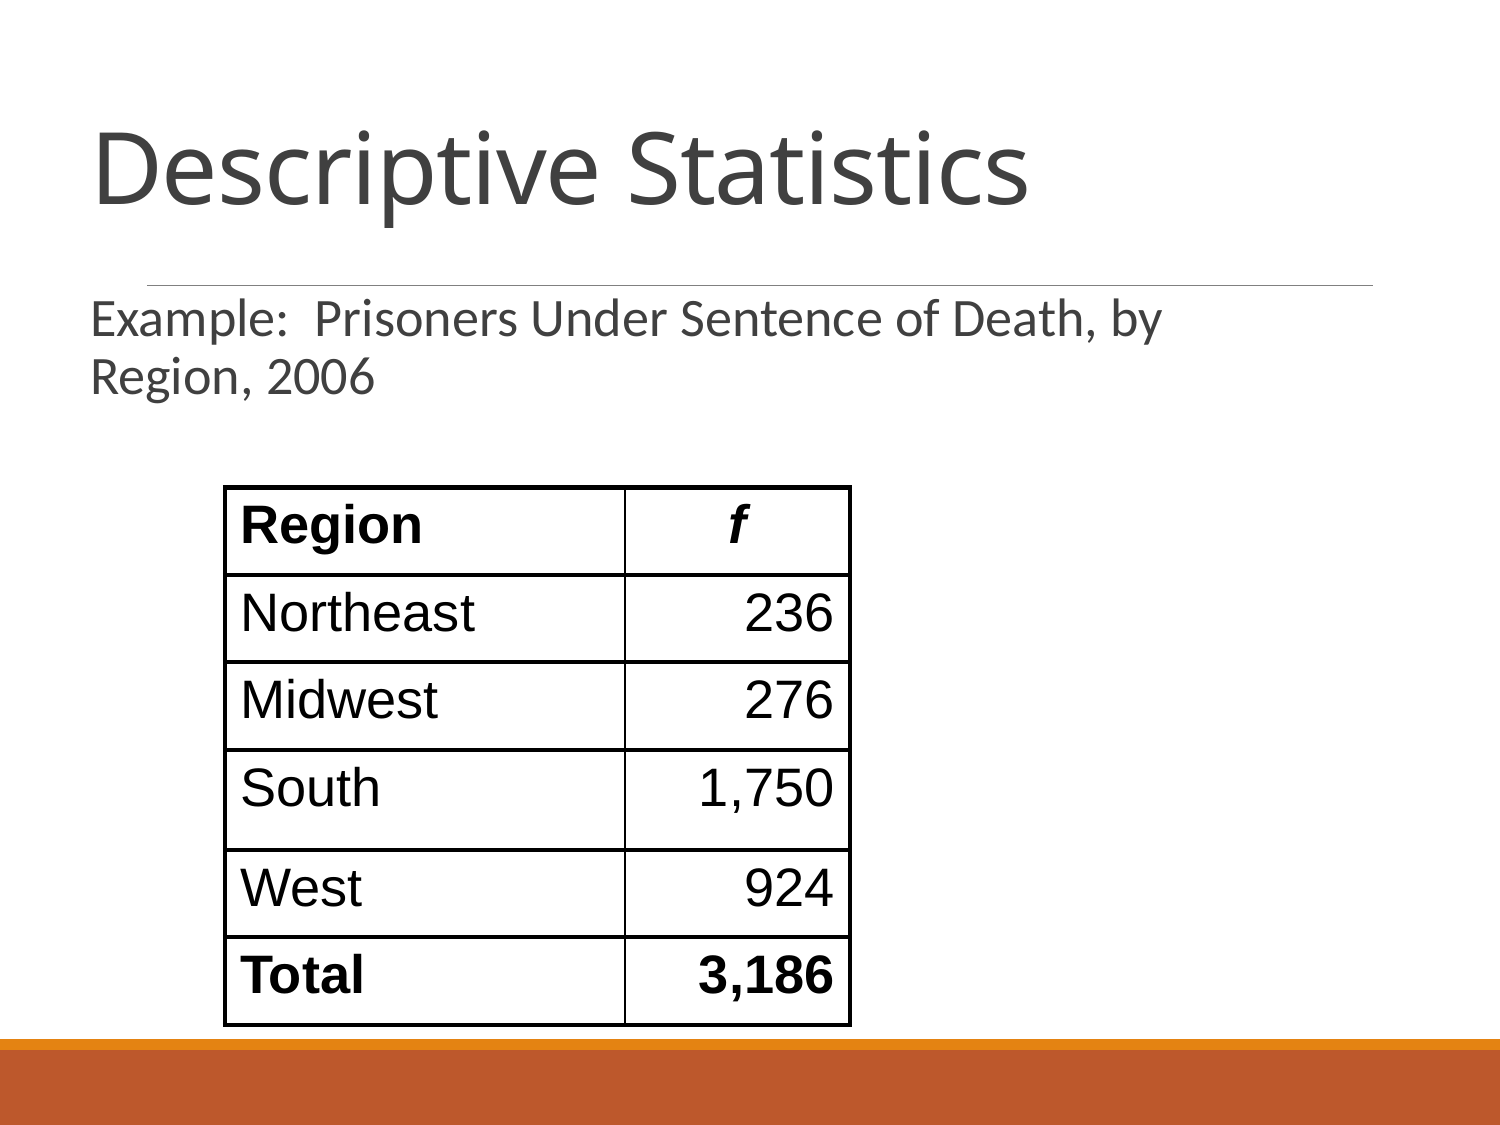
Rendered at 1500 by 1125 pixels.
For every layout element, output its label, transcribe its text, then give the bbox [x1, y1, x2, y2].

table_cell Midwest [227, 664, 624, 748]
table_header f [626, 490, 848, 573]
table_header Region [227, 490, 624, 573]
table_cell 3,186 [626, 939, 848, 1023]
table_cell West [227, 852, 624, 935]
table_cell 924 [626, 852, 848, 935]
table_cell Total [227, 939, 624, 1023]
table_cell 276 [626, 664, 848, 748]
table_cell 1,750 [626, 752, 848, 848]
table_cell 236 [626, 577, 848, 660]
table_cell Northeast [227, 577, 624, 660]
list Example: Prisoners Under Sentence of Death, by Region, 2006 [75, 282, 1325, 441]
title Descriptive Statistics [75, 20, 1313, 233]
table_cell South [227, 752, 624, 848]
